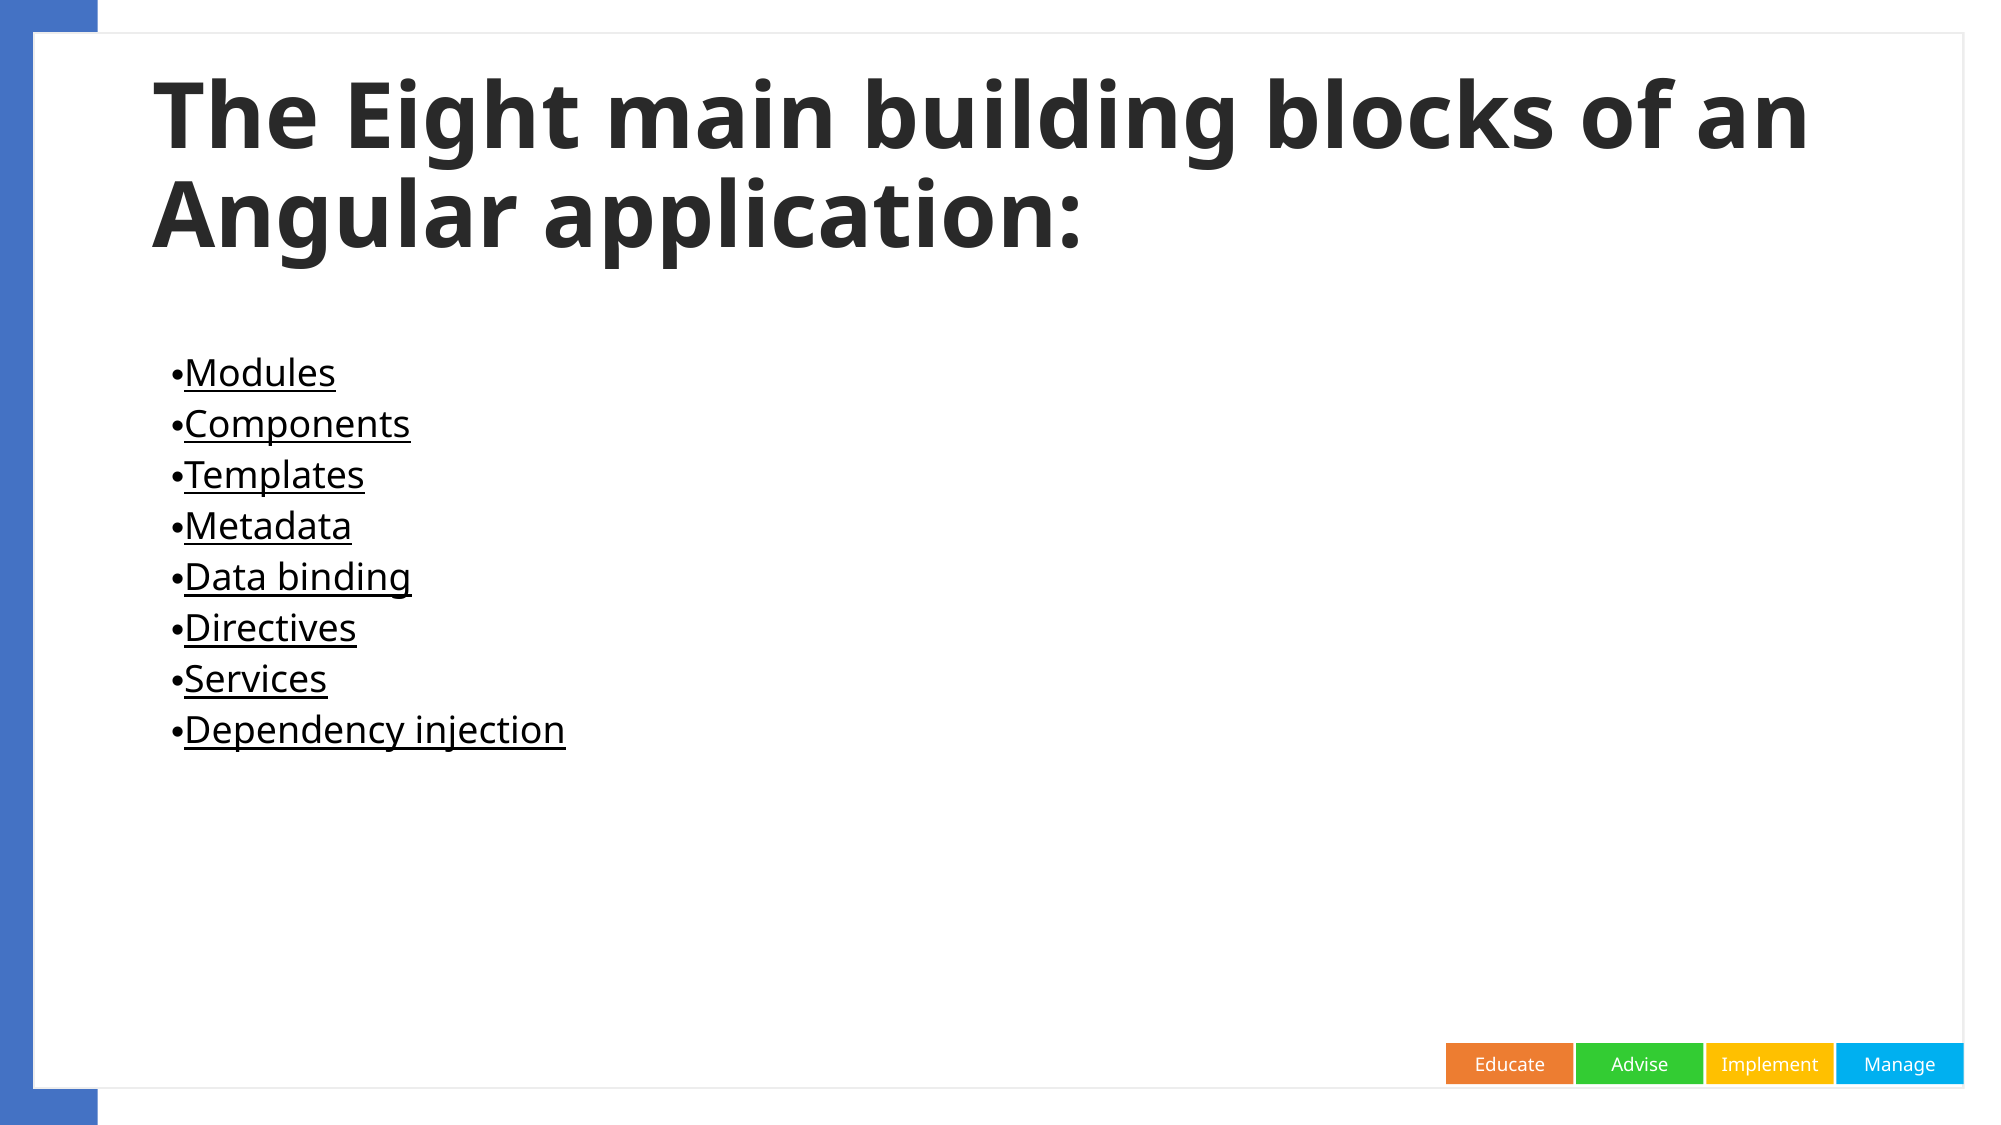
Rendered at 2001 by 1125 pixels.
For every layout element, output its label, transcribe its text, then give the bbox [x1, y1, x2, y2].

title The Eight main building blocks of an Angular application: [137, 59, 1863, 278]
text_box Modules Components Templates Metadata Data binding Directives Services Dependency injection [156, 341, 1157, 765]
